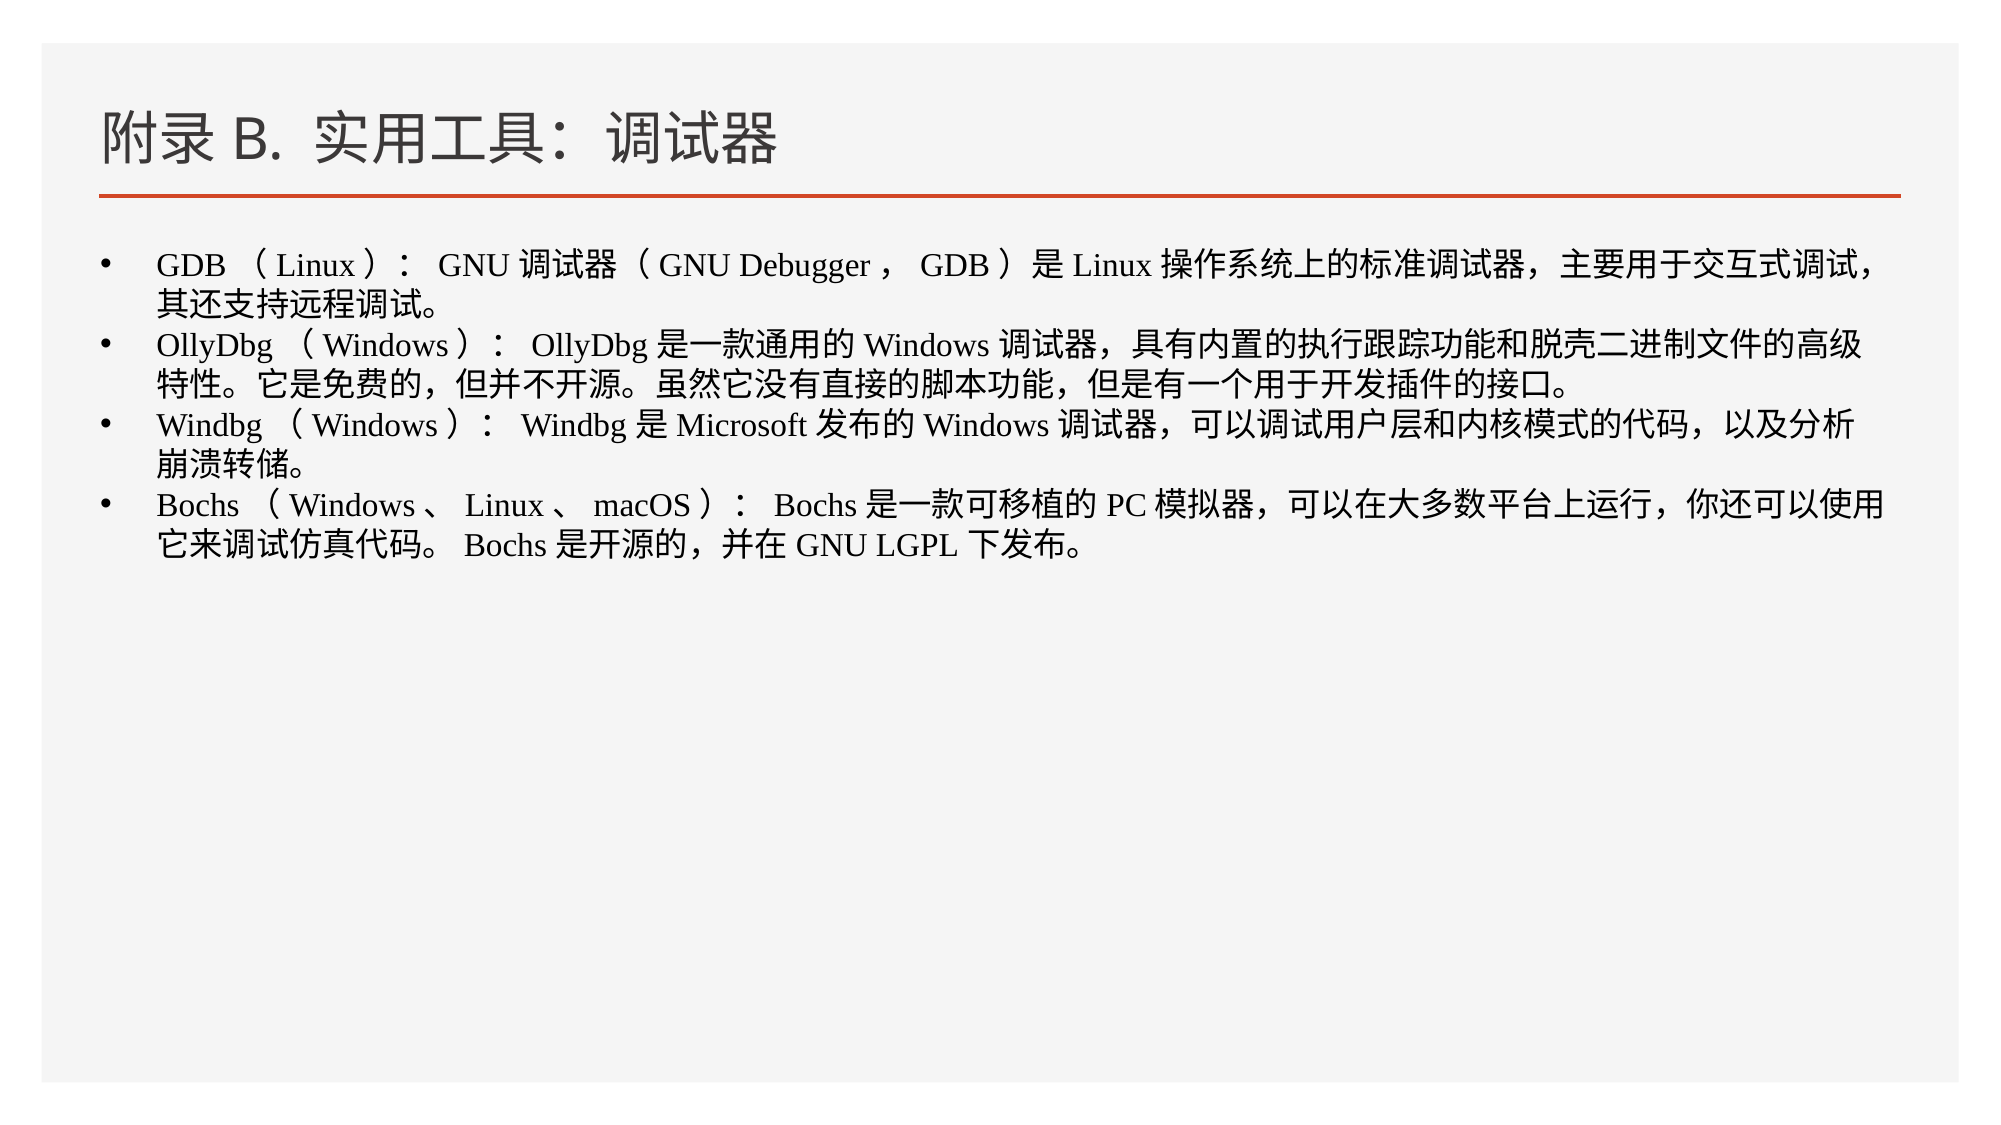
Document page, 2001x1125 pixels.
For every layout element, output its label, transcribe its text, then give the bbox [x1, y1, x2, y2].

text_box GDB（Linux）：GNU调试器（GNU Debugger，GDB）是Linux操作系统上的标准调试器，主要用于交互式调试，其还支持远程调试。 OllyDbg（Windows）：OllyDbg是一款通用的Windows调试器，具有内置的执行跟踪功能和脱壳二进制文件的高级特性。它是免费的，但并不开源。虽然它没有直接的脚本功能，但是有一个用于开发插件的接口。 Windbg（Windows）：Windbg是Microsoft发布的Windows调试器，可以调试用户层和内核模式的代码，以及分析崩溃转储。 Bochs（Windows、Linux、macOS）：Bochs是一款可移植的PC模拟器，可以在大多数平台上运行，你还可以使用它来调试仿真代码。Bochs是开源的，并在GNU LGPL下发布。 [85, 235, 1902, 571]
title 附录B. 实用工具：调试器 [85, 73, 1214, 179]
